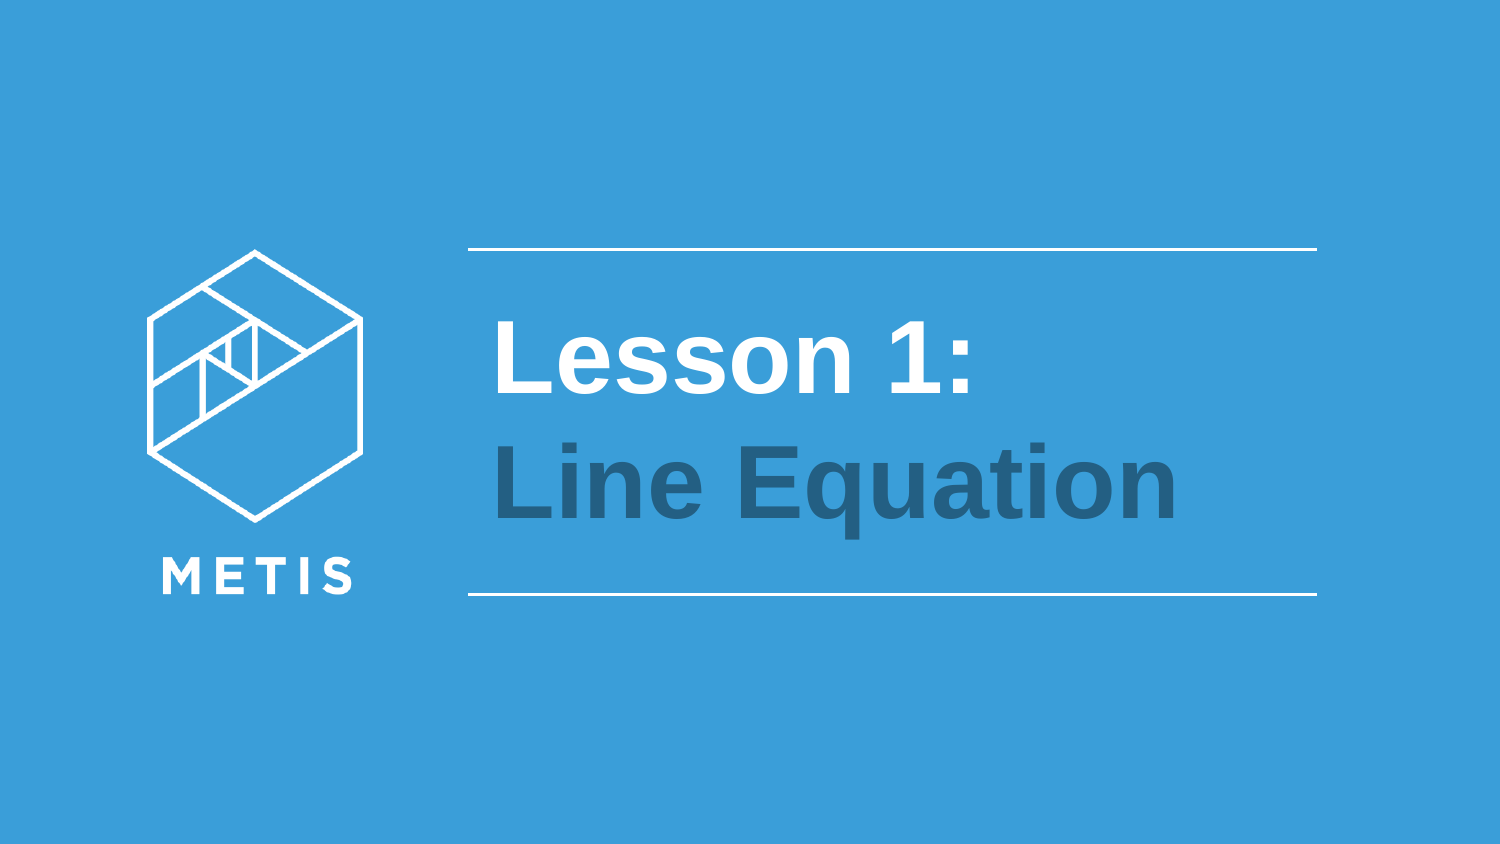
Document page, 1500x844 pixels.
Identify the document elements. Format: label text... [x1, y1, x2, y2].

title Lesson 1: Line Equation [476, 293, 1303, 555]
picture [146, 249, 363, 595]
